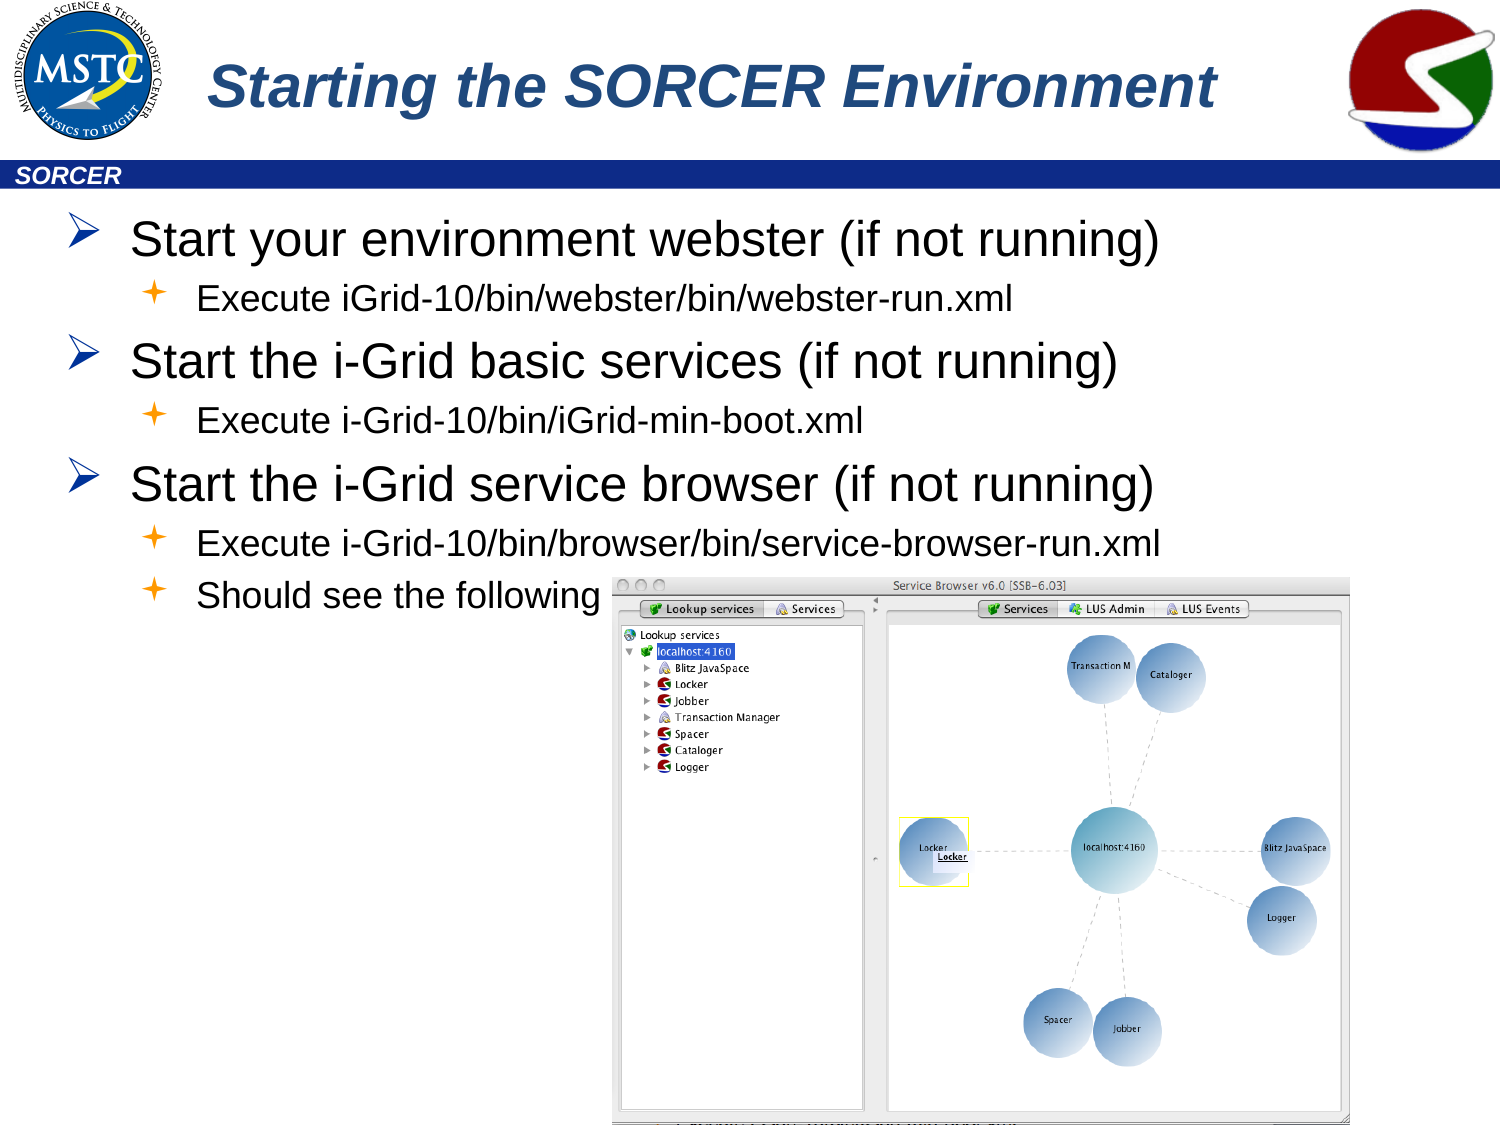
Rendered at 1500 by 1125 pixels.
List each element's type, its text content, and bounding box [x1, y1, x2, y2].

picture [12, 0, 163, 148]
picture [1347, 7, 1495, 154]
picture [612, 576, 1351, 1125]
list Start your environment webster (if not running) Execute iGrid-10/bin/webster/bin/webster-run.xml Start the i-Grid basic services (if not running) Execute i-Grid-10/bin/iGrid-min-boot.xml Start the i-Grid service browser (if not running) Execute i-Grid-10/bin/browser/bin/service-browser-run.xml Should see the following [49, 198, 1448, 1062]
title Starting the SORCER Environment [187, 2, 1238, 164]
